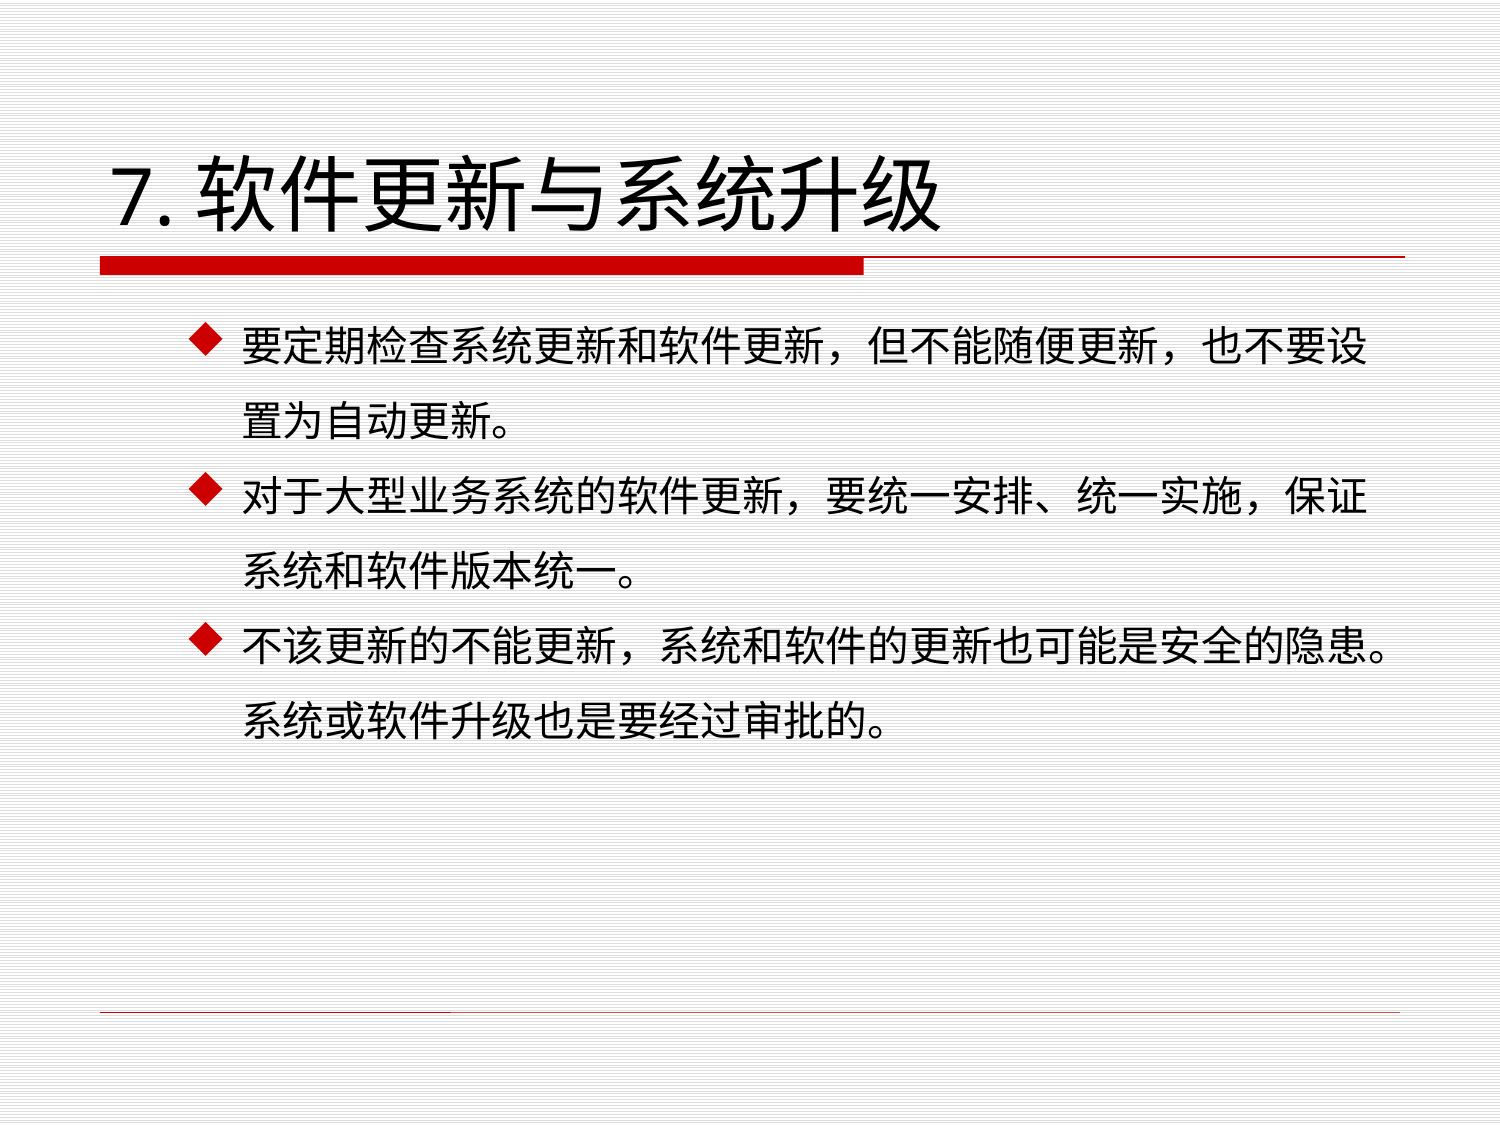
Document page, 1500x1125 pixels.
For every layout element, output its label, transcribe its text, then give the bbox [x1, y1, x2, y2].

list 要定期检查系统更新和软件更新，但不能随便更新，也不要设置为自动更新。 对于大型业务系统的软件更新，要统一安排、统一实施，保证系统和软件版本统一。 不该更新的不能更新，系统和软件的更新也可能是安全的隐患。系统或软件升级也是要经过审批的。 [92, 287, 1406, 988]
title 7.软件更新与系统升级 [93, 49, 1407, 250]
